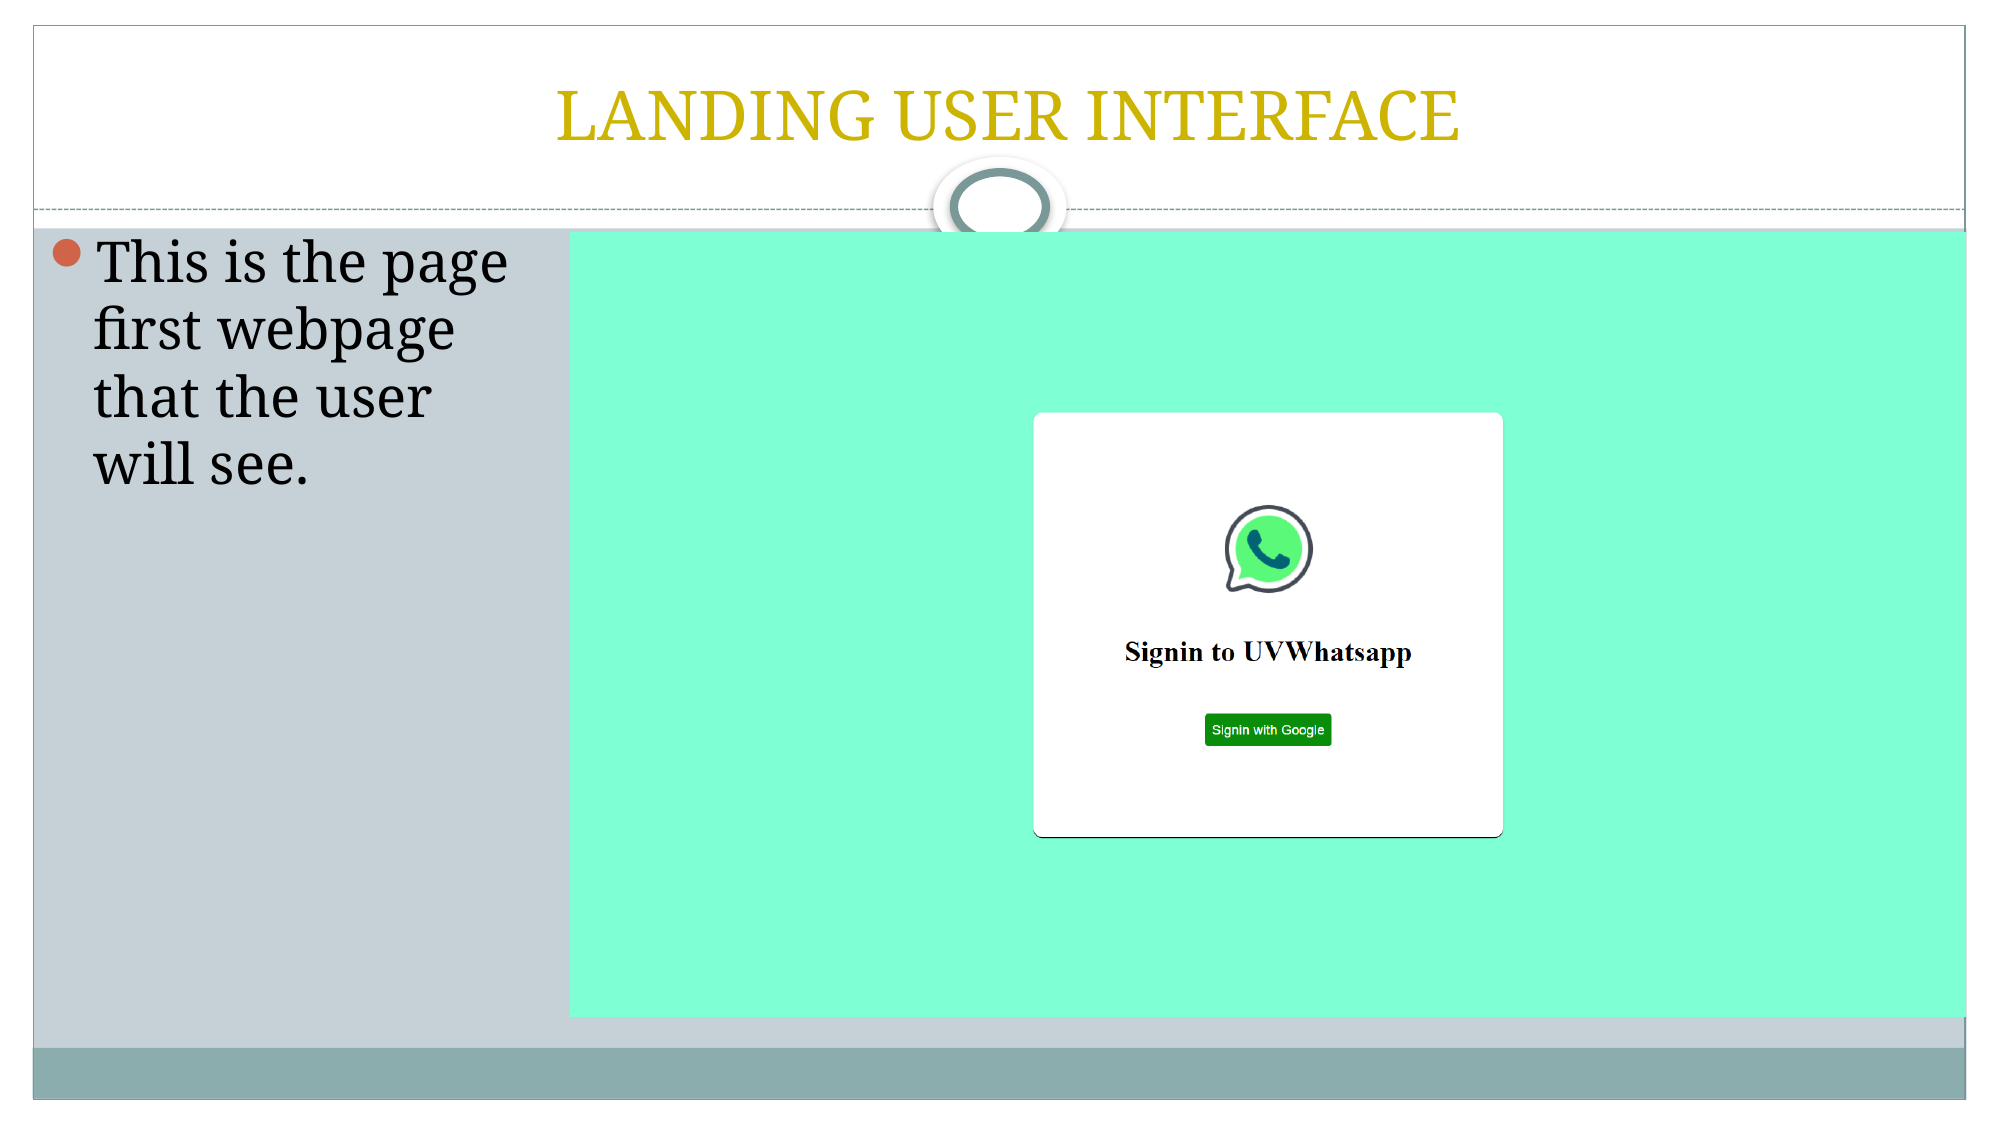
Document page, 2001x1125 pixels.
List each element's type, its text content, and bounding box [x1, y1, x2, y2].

picture [569, 231, 1966, 1018]
title LANDING USER INTERFACE [66, 37, 1933, 162]
list This is the page first webpage that the user will see. [33, 218, 559, 991]
